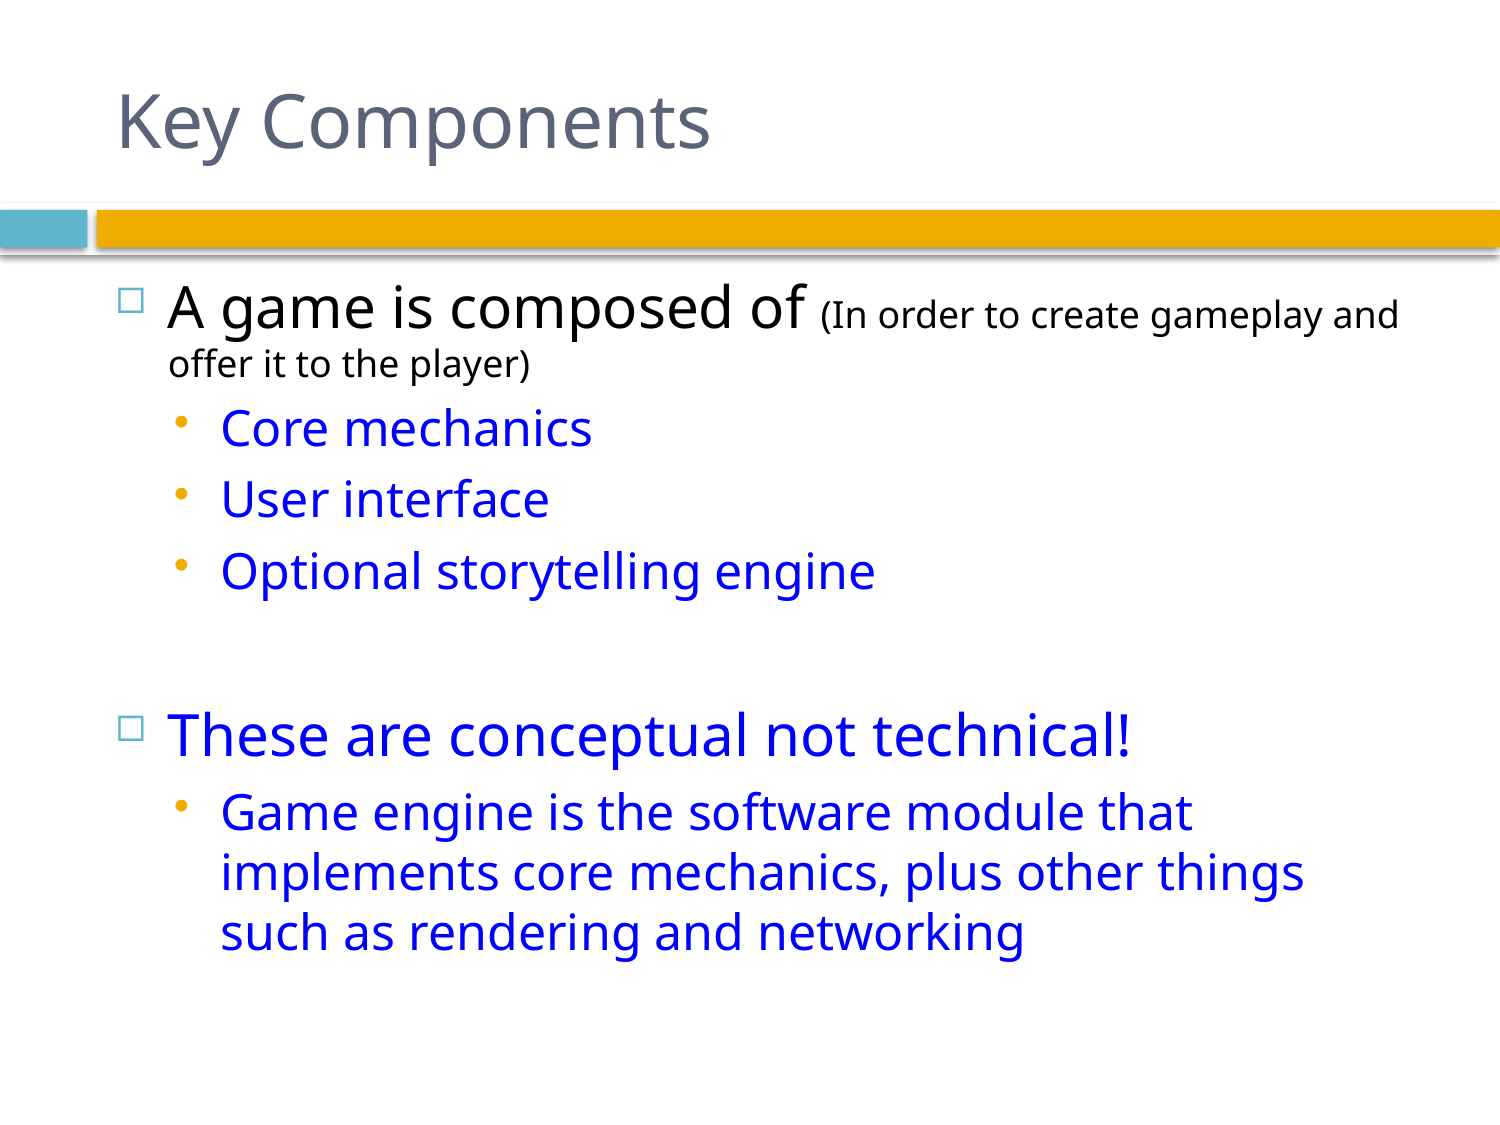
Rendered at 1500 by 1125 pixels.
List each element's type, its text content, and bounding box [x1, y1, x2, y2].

list A game is composed of (In order to create gameplay and offer it to the player) Core mechanics User interface Optional storytelling engine These are conceptual not technical! Game engine is the software module that implements core mechanics, plus other things such as rendering and networking [100, 262, 1438, 1000]
title Key Components [100, 37, 1438, 200]
